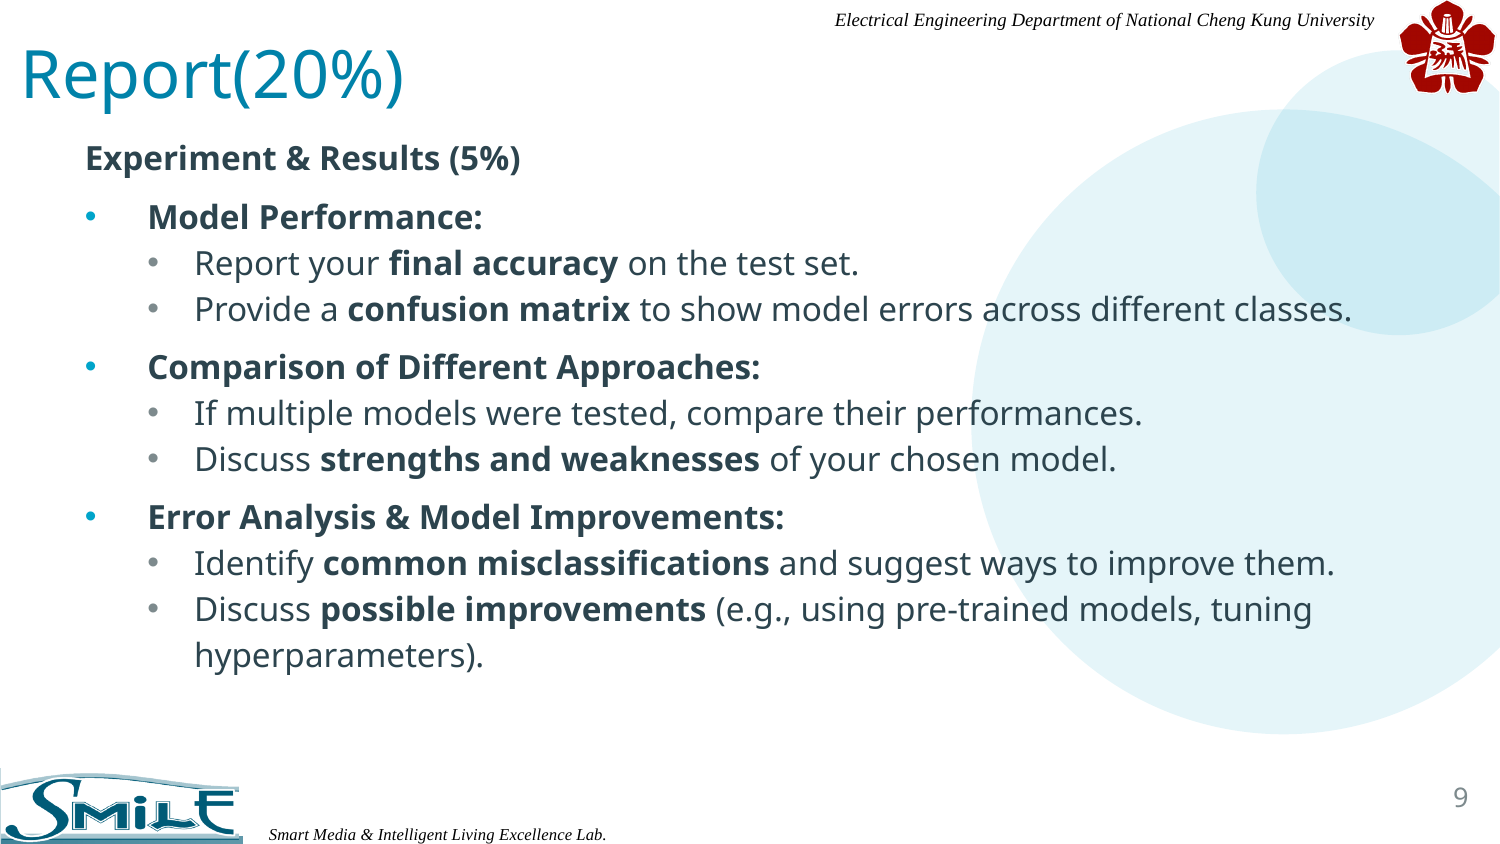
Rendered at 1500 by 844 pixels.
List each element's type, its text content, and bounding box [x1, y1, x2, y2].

slide_number 9 [1411, 775, 1469, 822]
title Report(20%) [20, 15, 1104, 139]
picture [1395, 0, 1500, 95]
list Experiment & Results (5%) Model Performance: Report your final accuracy on the test set. Provide a confusion matrix to show model errors across different classes. Comparison of Different Approaches: If multiple models were tested, compare their performances. Discuss strengths and weaknesses of your chosen model. Error Analysis & Model Improvements: Identify common misclassifications and suggest ways to improve them. Discuss possible improvements (e.g., using pre-trained models, tuning hyperparameters). [72, 131, 1456, 807]
